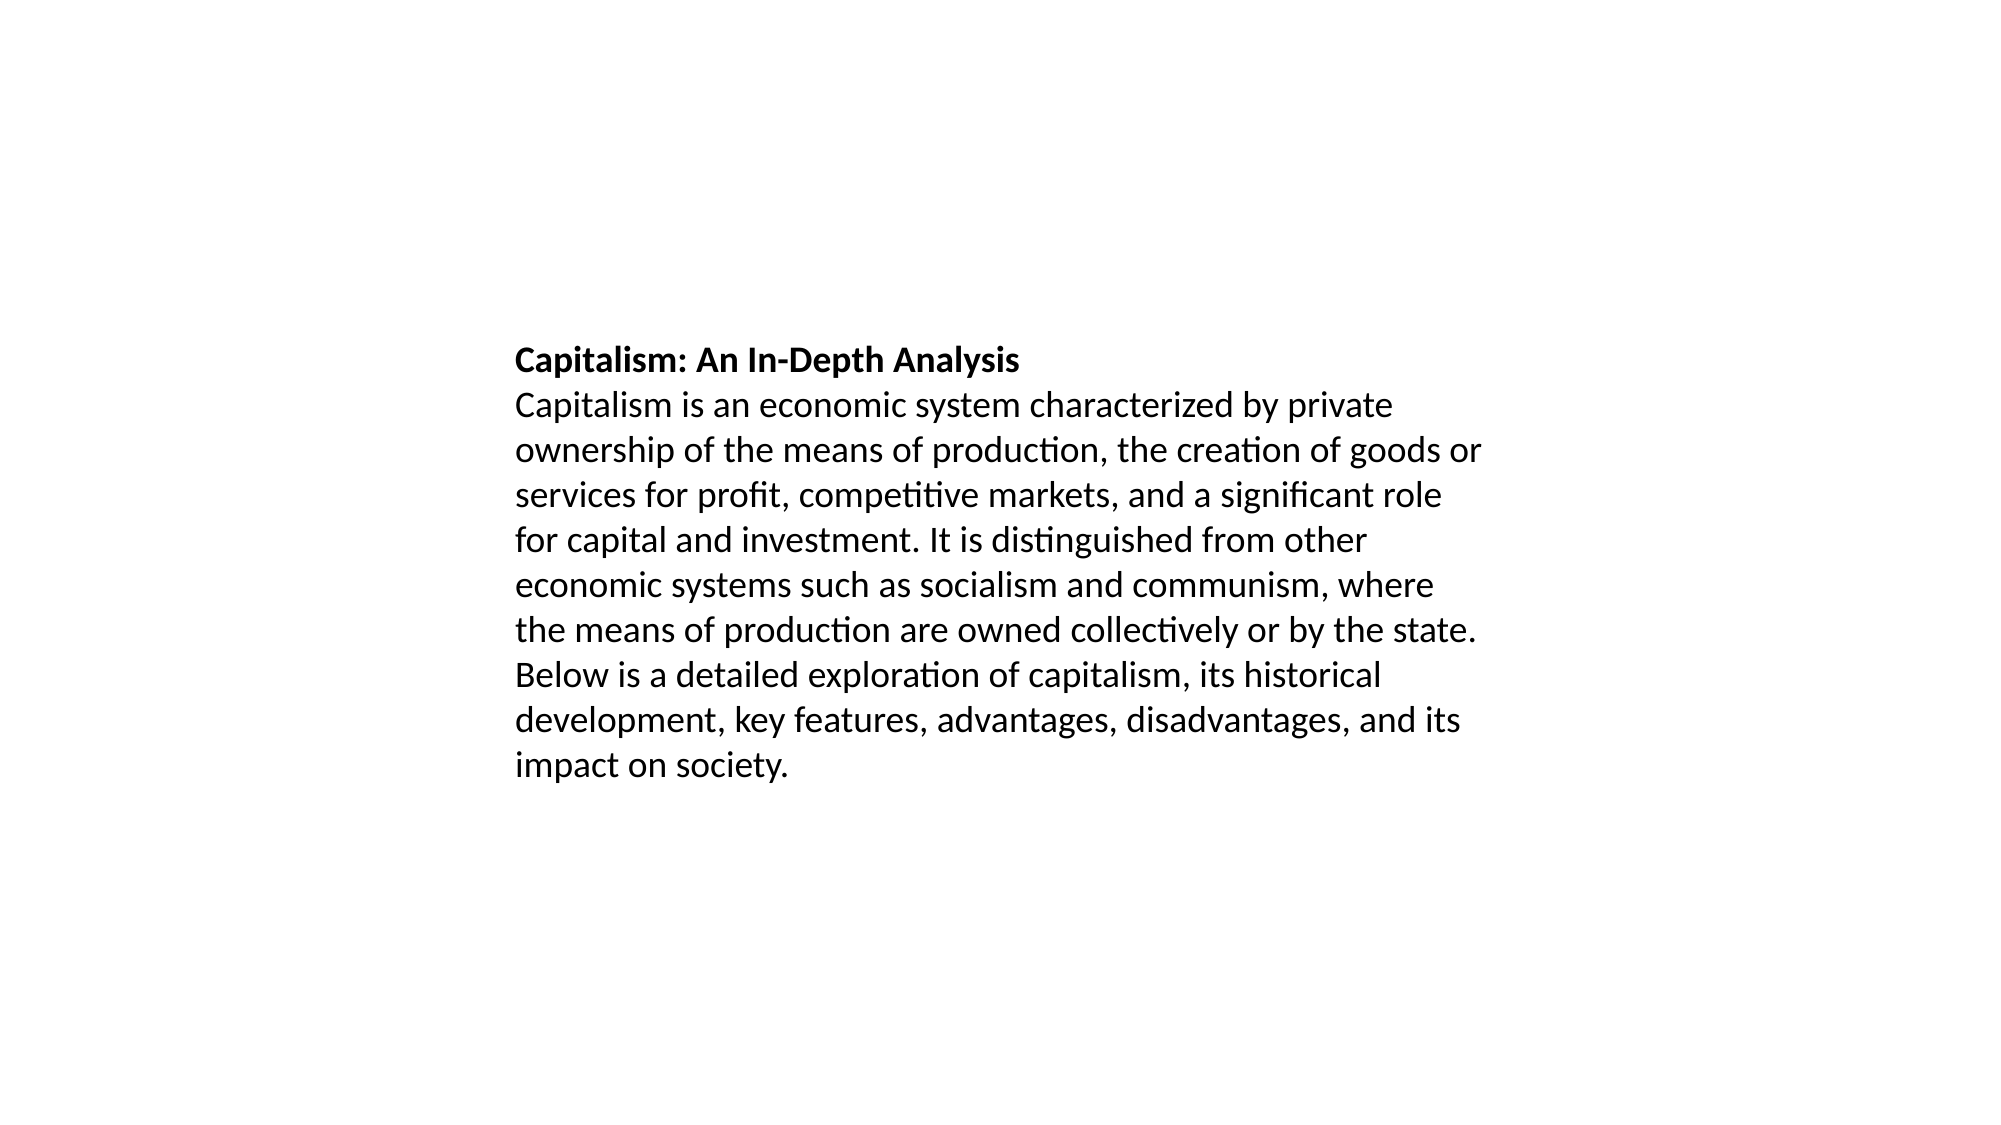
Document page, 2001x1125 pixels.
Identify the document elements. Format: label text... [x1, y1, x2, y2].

text_box Capitalism: An In-Depth Analysis Capitalism is an economic system characterized by private ownership of the means of production, the creation of goods or services for profit, competitive markets, and a significant role for capital and investment. It is distinguished from other economic systems such as socialism and communism, where the means of production are owned collectively or by the state. Below is a detailed exploration of capitalism, its historical development, key features, advantages, disadvantages, and its impact on society. [500, 327, 1501, 793]
